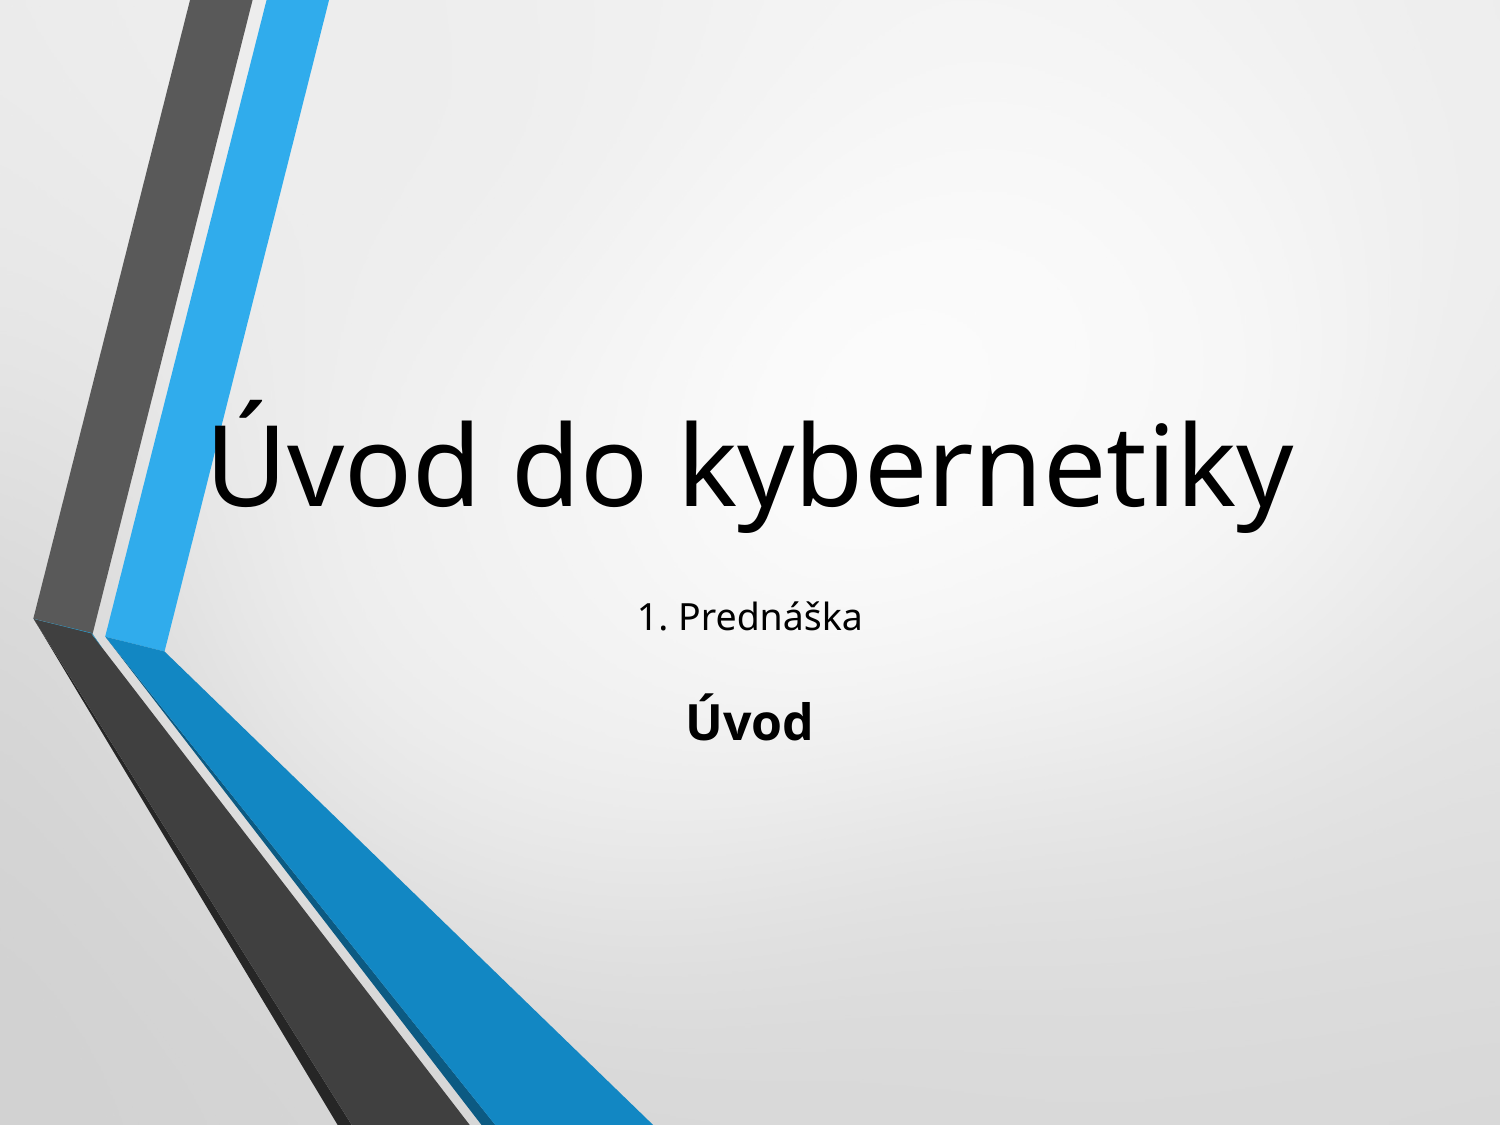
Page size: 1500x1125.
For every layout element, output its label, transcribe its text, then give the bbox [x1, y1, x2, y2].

subtitle 1. Prednáška Úvod [334, 562, 1166, 801]
title Úvod do kybernetiky [187, 219, 1313, 537]
